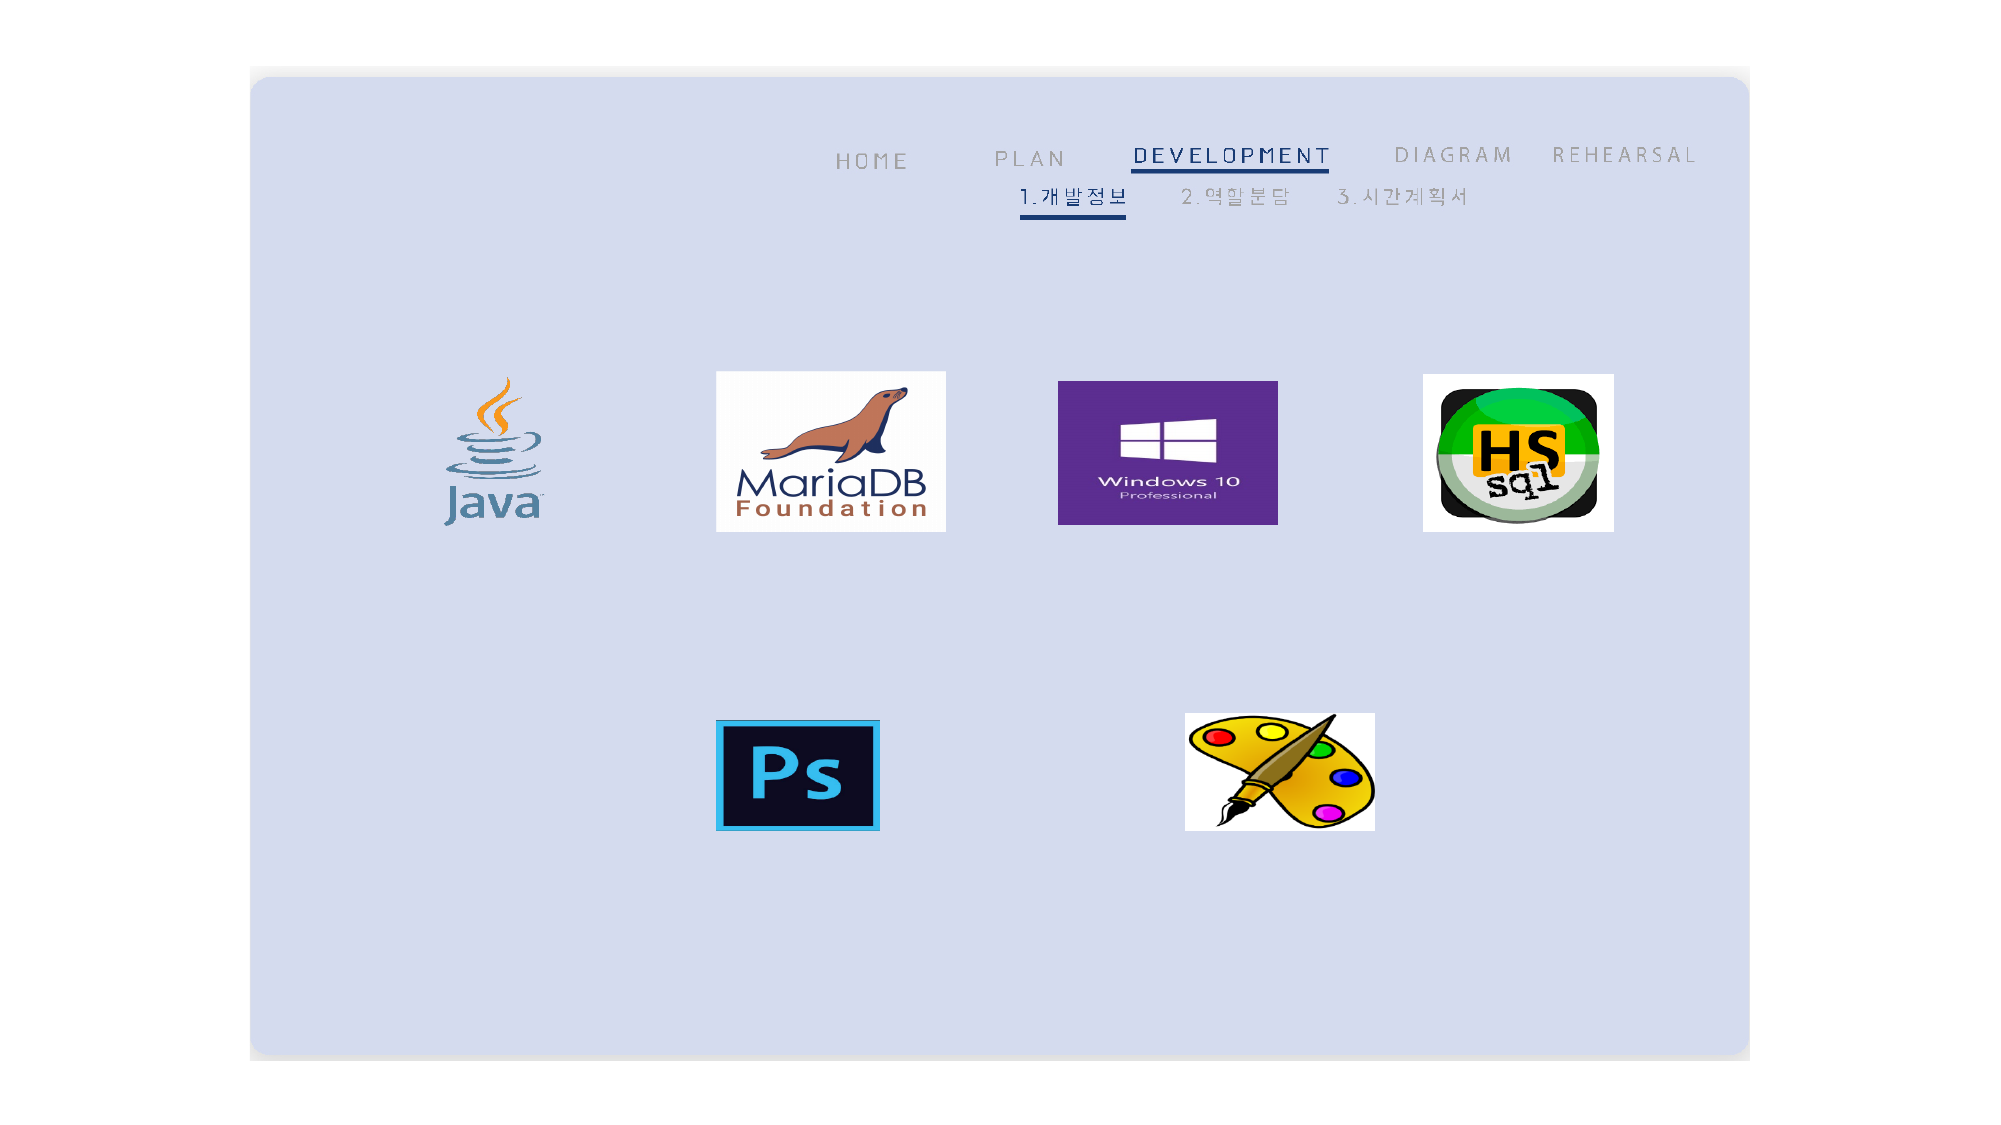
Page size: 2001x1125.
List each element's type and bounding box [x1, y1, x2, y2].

picture [249, 66, 1751, 1061]
